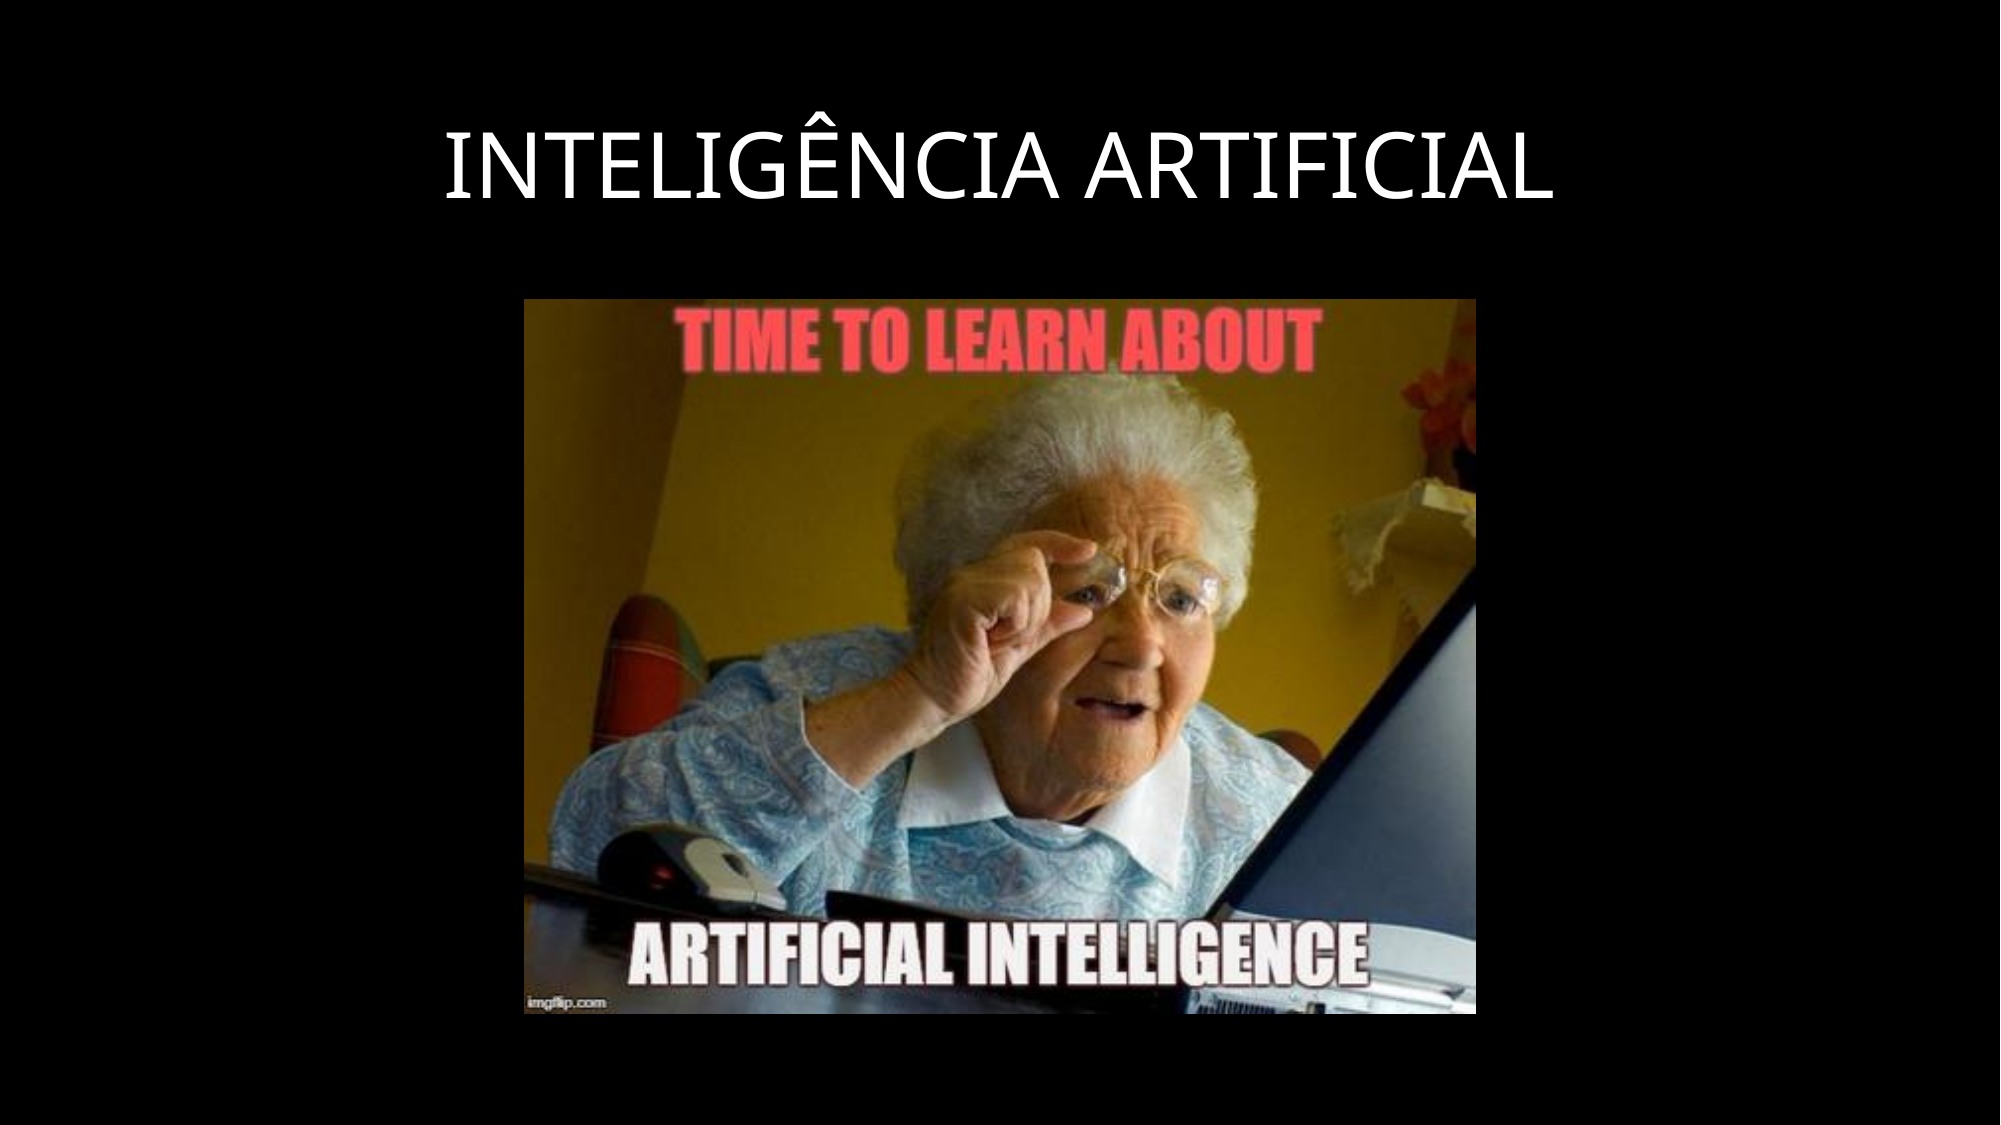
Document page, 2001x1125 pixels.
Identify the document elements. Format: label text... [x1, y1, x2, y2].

title INTELIGÊNCIA ARTIFICIAL [137, 59, 1863, 278]
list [524, 299, 1476, 1014]
